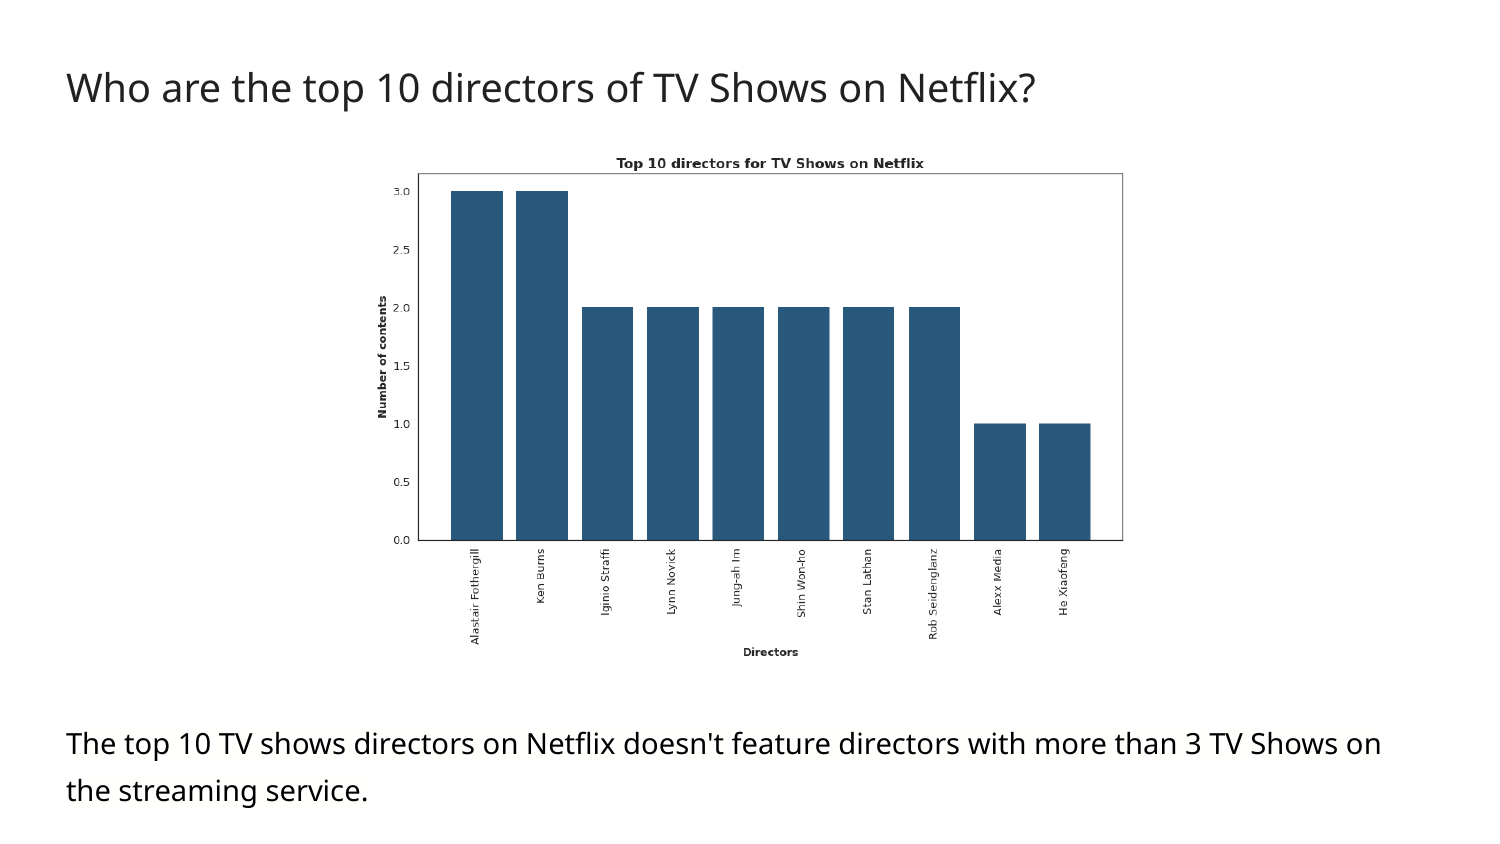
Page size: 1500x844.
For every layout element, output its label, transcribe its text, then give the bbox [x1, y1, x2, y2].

picture [372, 152, 1128, 664]
list The top 10 TV shows directors on Netflix doesn't feature directors with more than 3 TV Shows on the streaming service. [51, 697, 1449, 830]
title Who are the top 10 directors of TV Shows on Netflix? [51, 48, 1449, 180]
